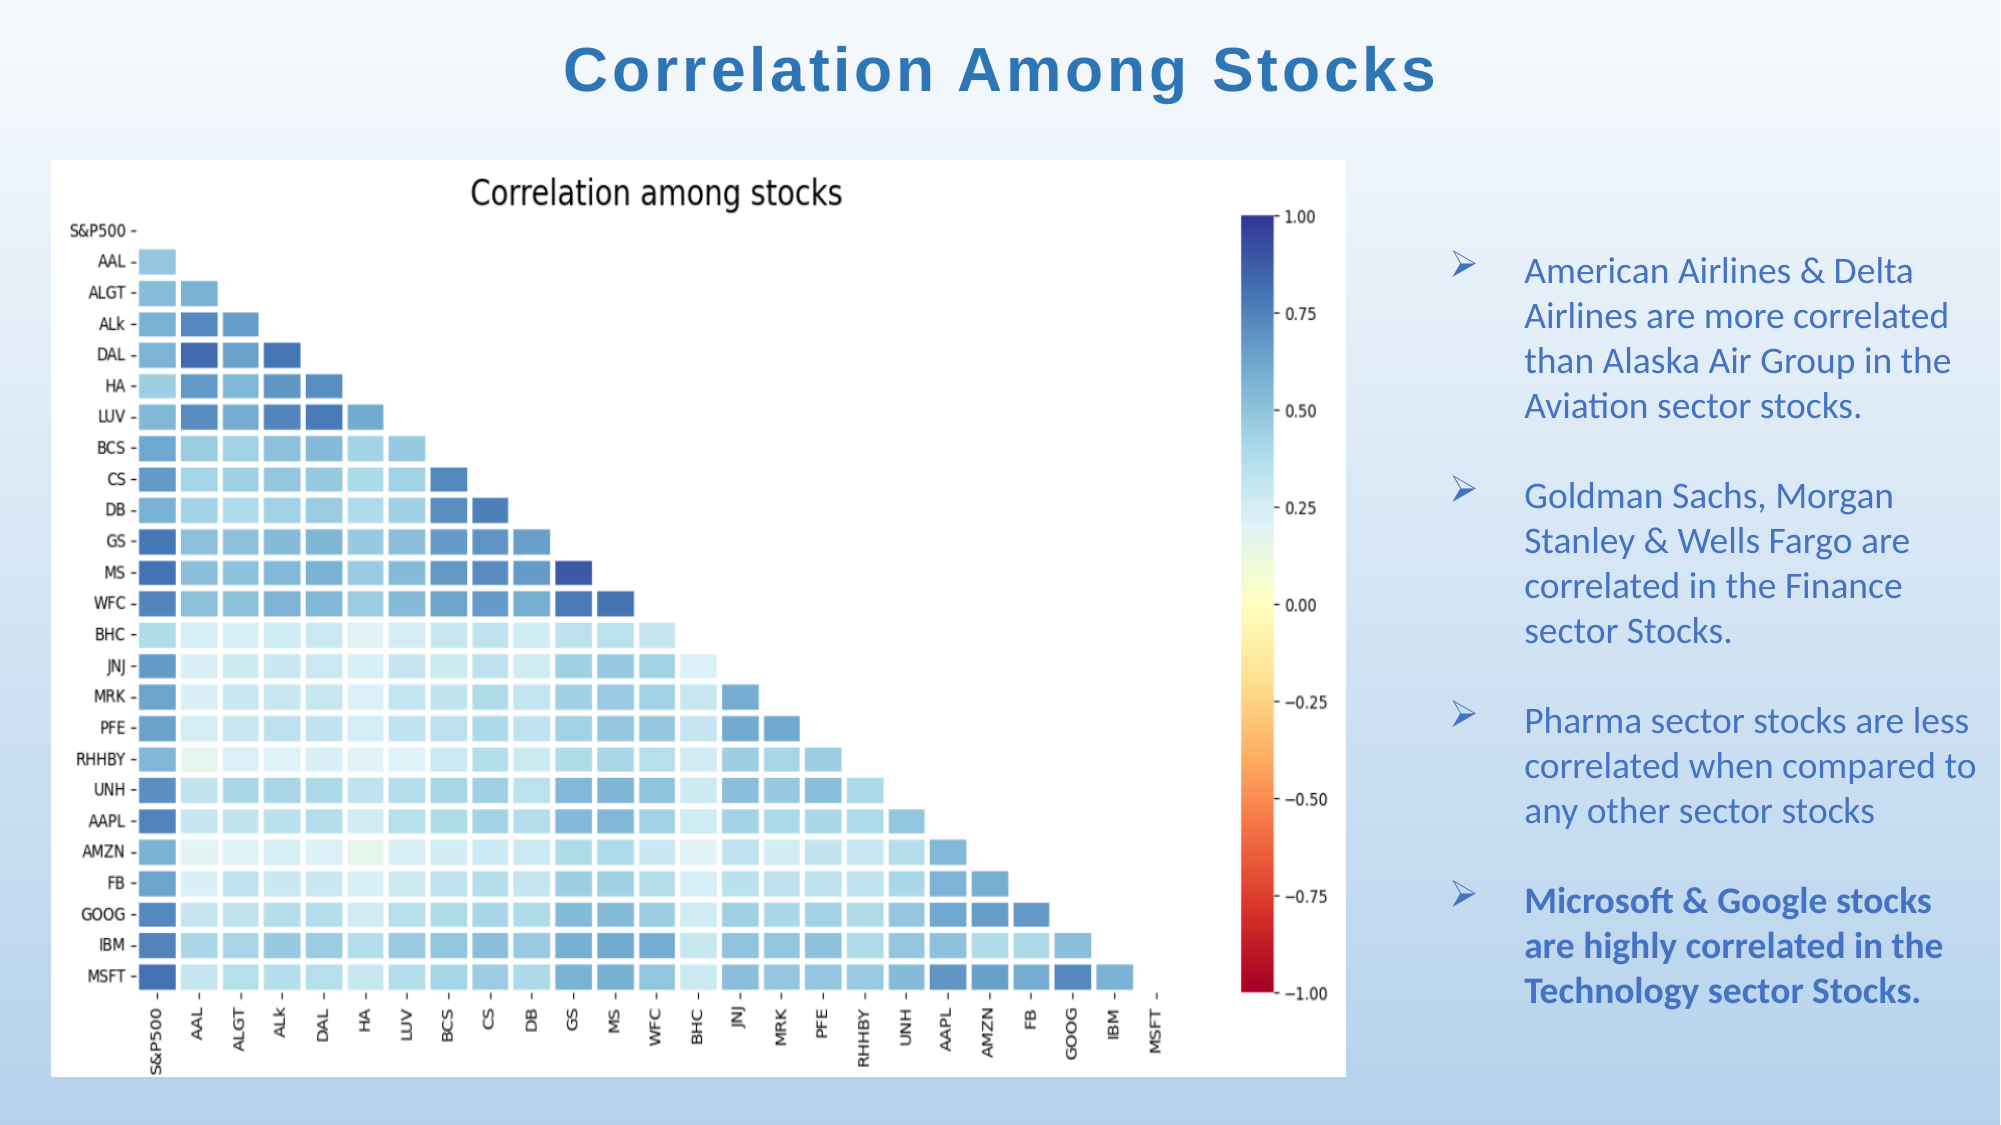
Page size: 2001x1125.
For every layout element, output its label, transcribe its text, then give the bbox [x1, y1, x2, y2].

title Correlation Among Stocks [137, 16, 1863, 112]
text_box American Airlines & Delta Airlines are more correlated than Alaska Air Group in the Aviation sector stocks. Goldman Sachs, Morgan Stanley & Wells Fargo are correlated in the Finance sector Stocks. Pharma sector stocks are less correlated when compared to any other sector stocks Microsoft & Google stocks are highly correlated in the Technology sector Stocks. [1434, 238, 2000, 1064]
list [51, 160, 1346, 1077]
